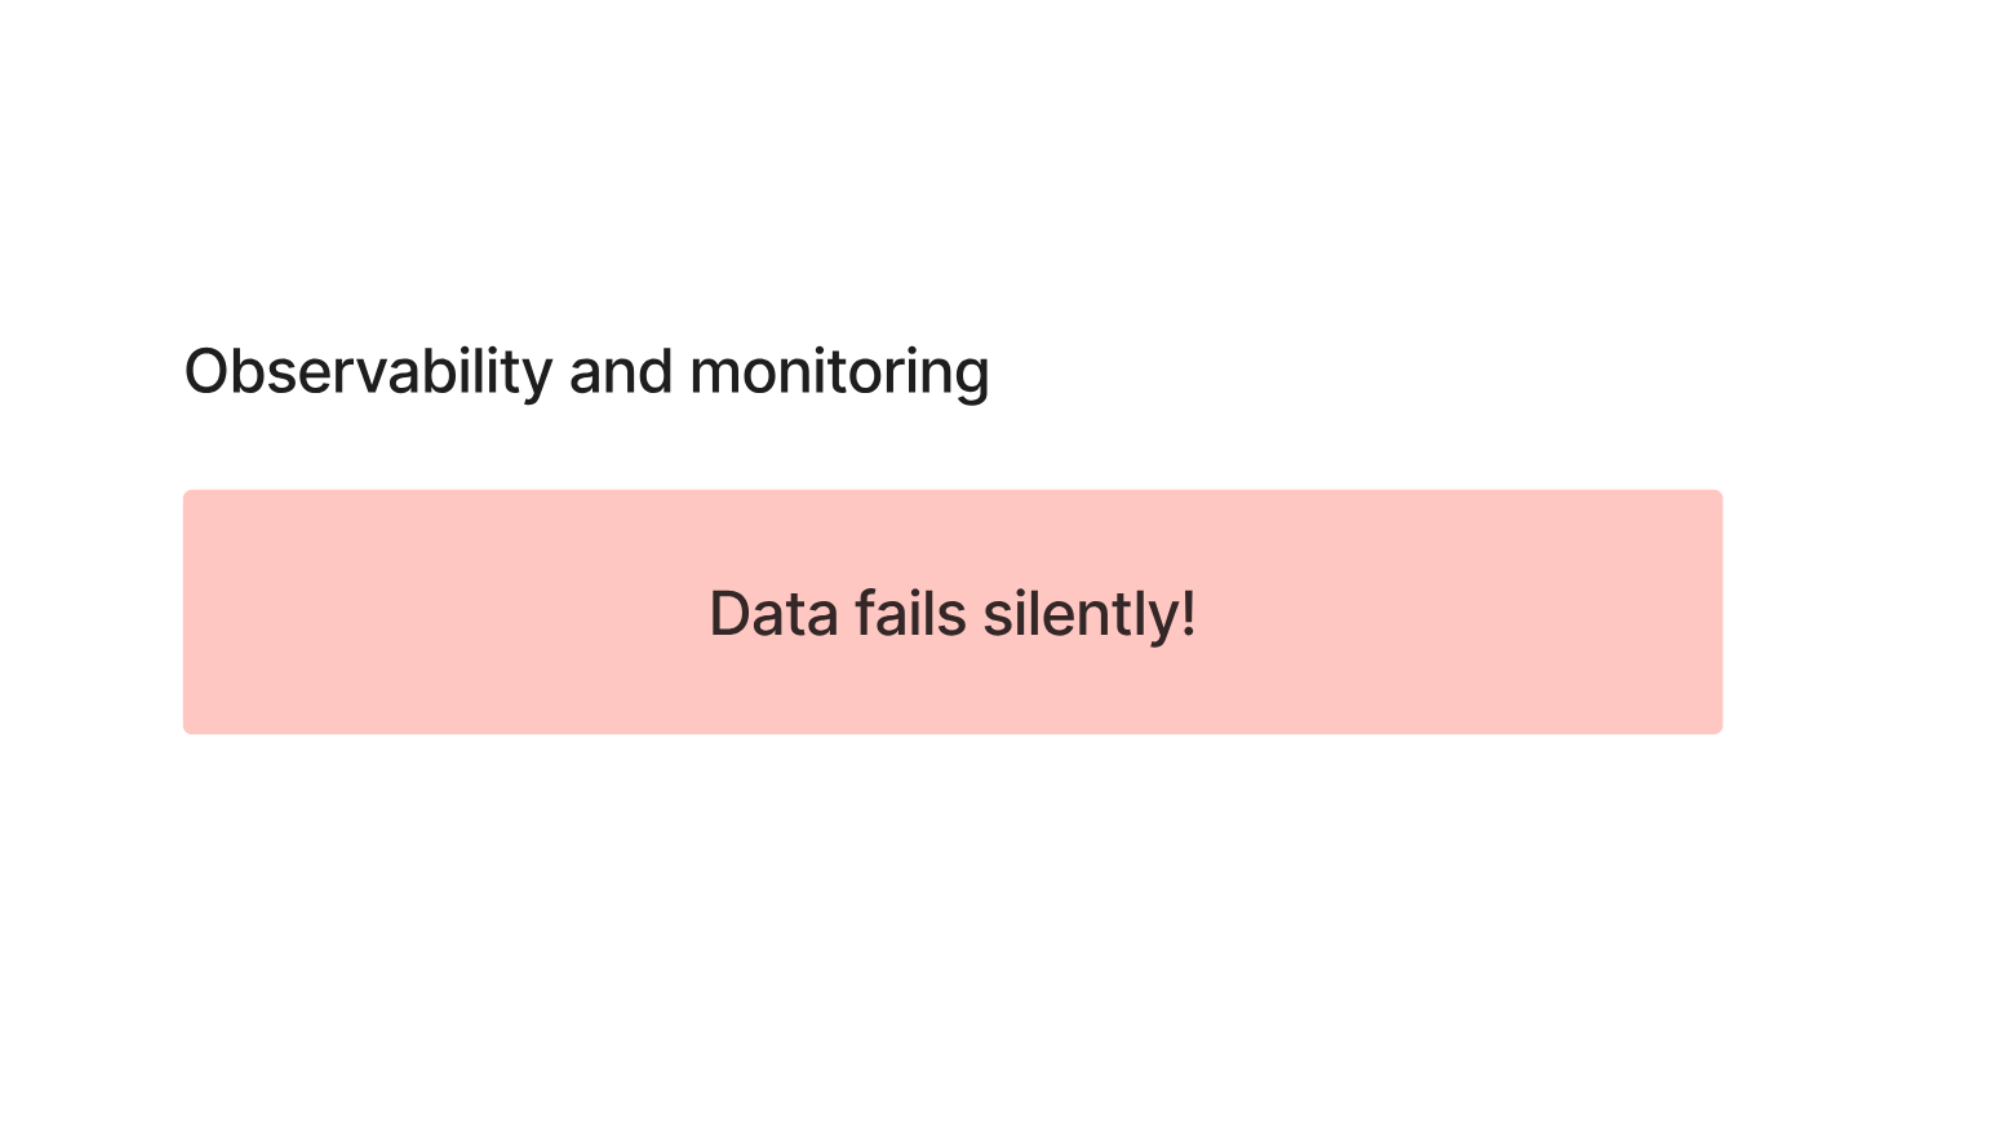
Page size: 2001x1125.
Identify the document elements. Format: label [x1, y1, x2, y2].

picture [0, 97, 2000, 1028]
